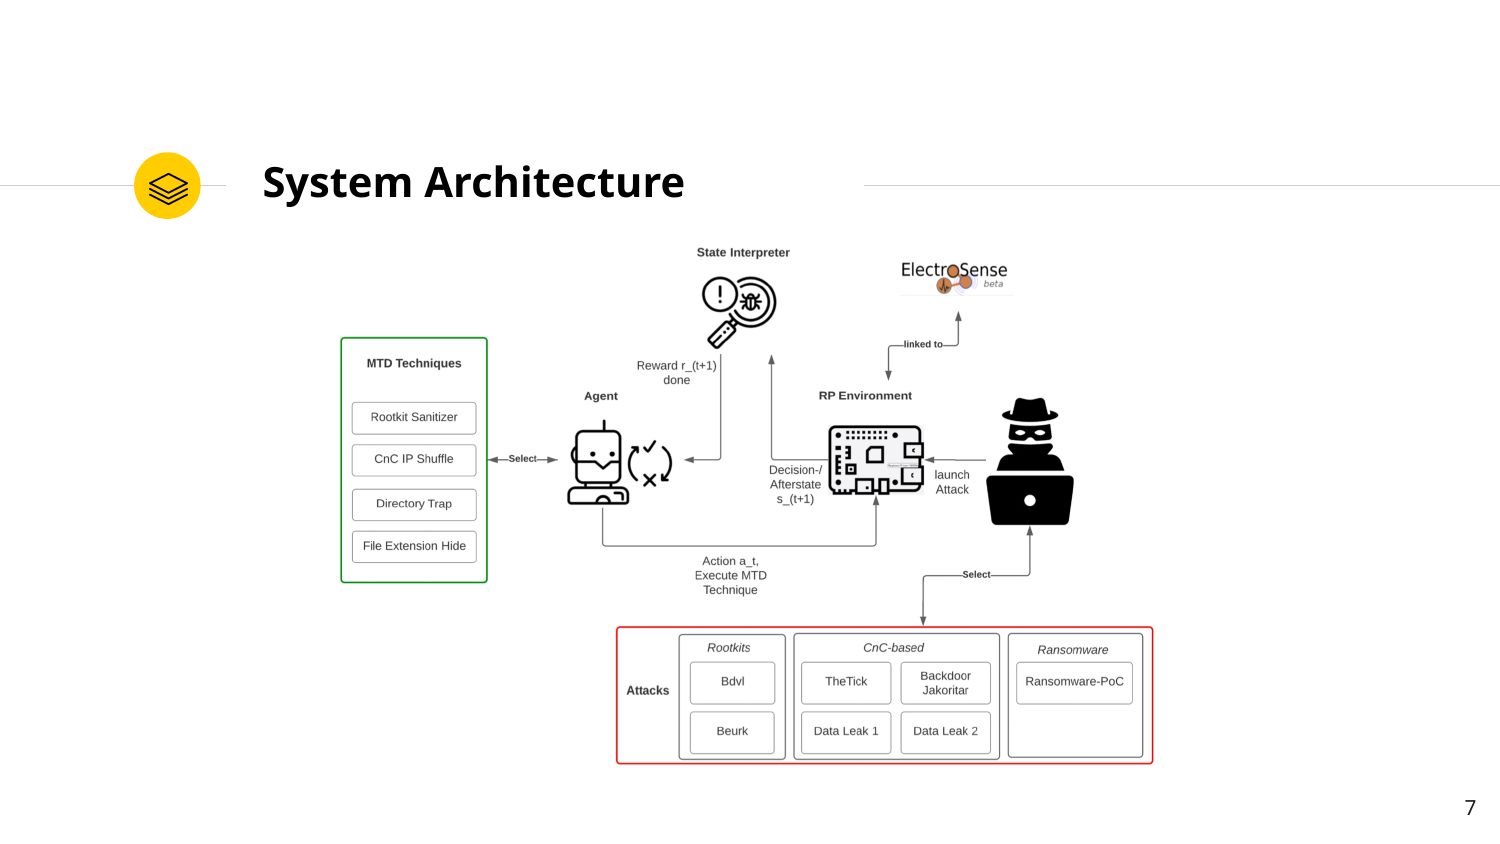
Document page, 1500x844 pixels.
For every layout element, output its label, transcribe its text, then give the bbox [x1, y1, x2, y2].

title System Architecture [247, 144, 884, 217]
picture [149, 168, 188, 207]
picture [319, 230, 1181, 783]
slide_number ‹#› [1401, 779, 1492, 844]
